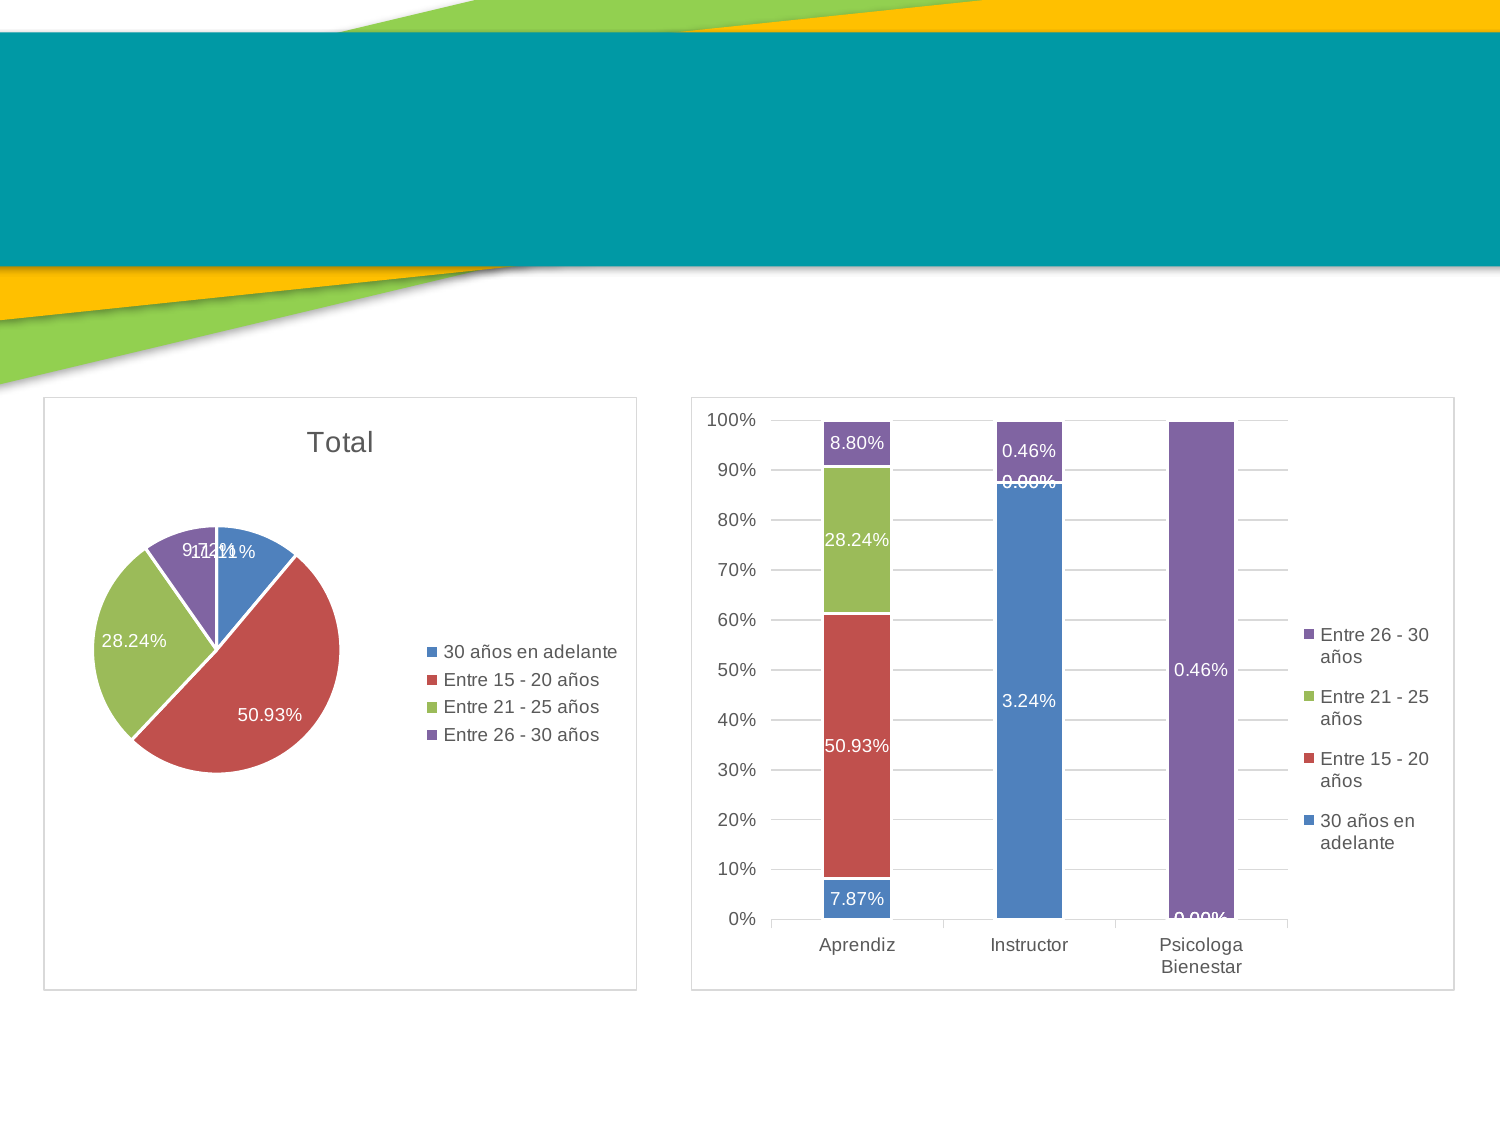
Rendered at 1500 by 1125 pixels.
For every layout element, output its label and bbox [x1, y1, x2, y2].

chart [690, 396, 1455, 991]
chart [42, 396, 638, 991]
